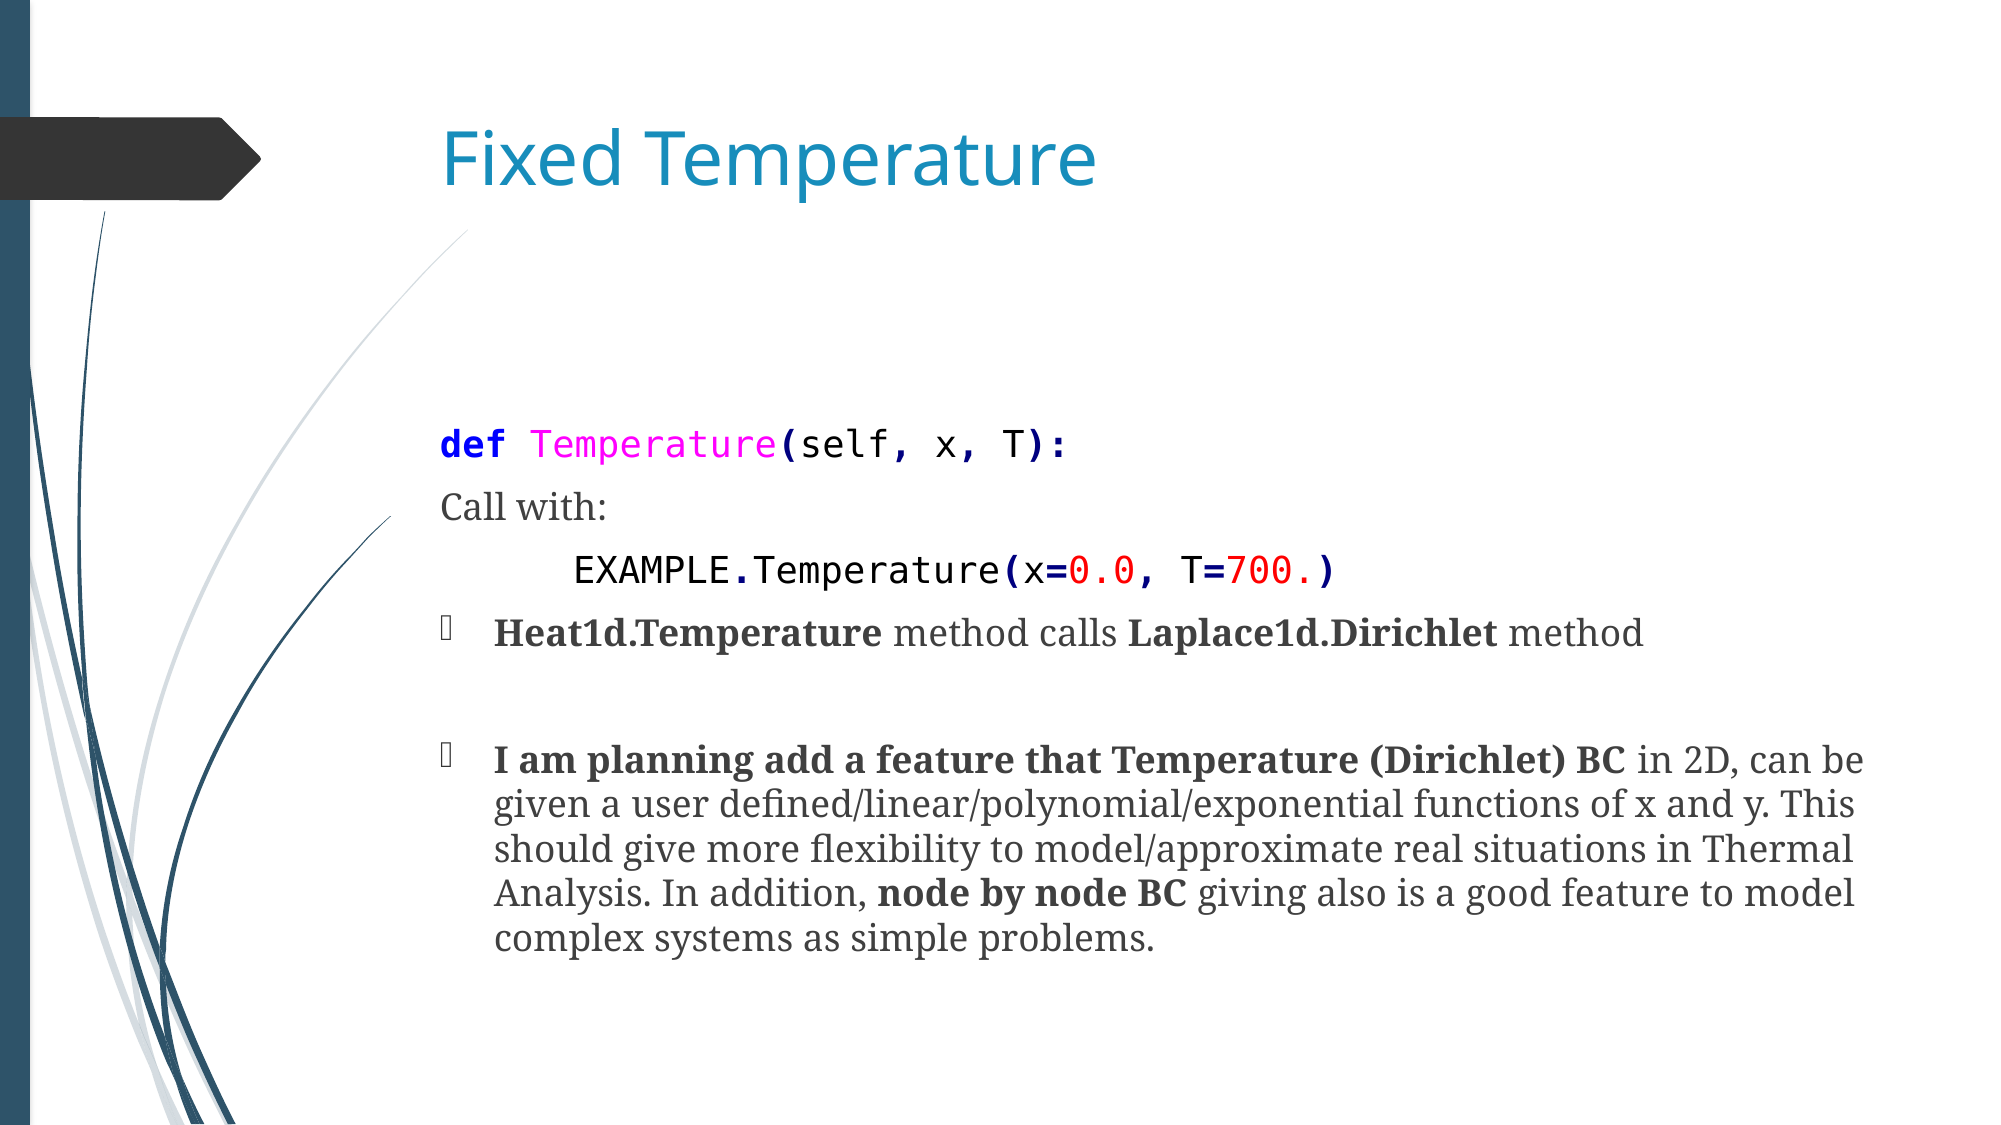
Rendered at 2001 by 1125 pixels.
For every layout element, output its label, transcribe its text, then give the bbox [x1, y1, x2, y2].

title Fixed Temperature [425, 102, 1888, 313]
